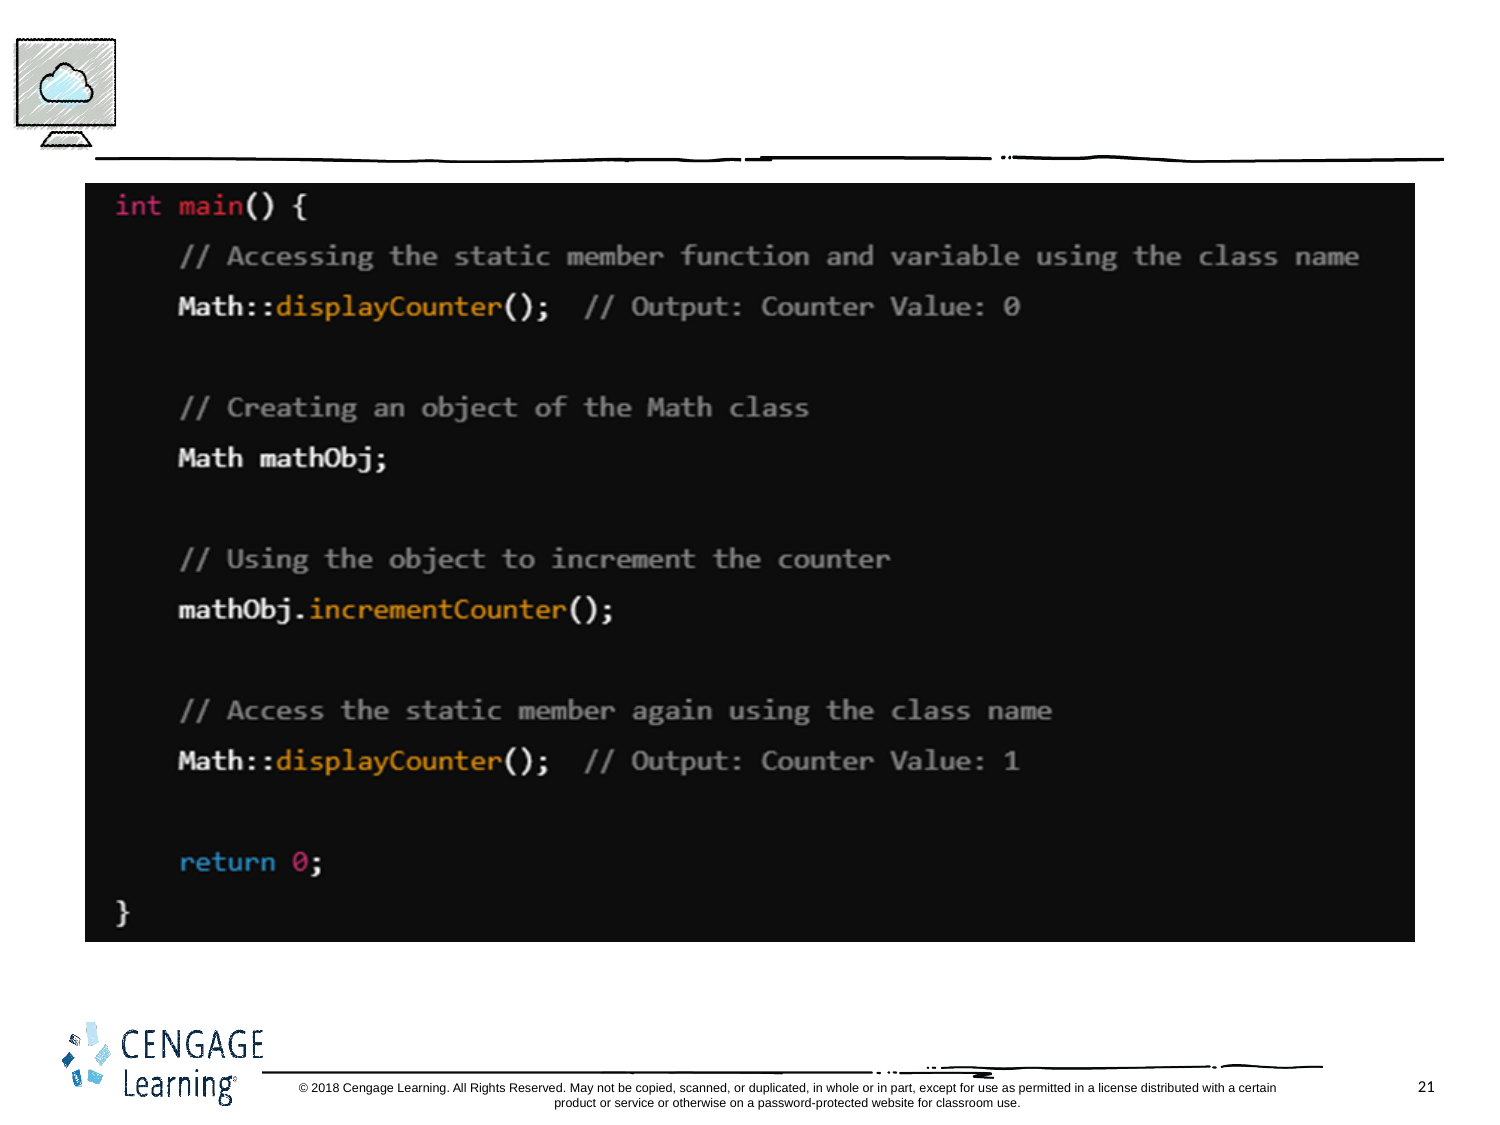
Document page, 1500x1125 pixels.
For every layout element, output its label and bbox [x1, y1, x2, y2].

picture [13, 36, 117, 151]
picture [62, 1022, 1323, 1106]
picture [95, 155, 1444, 163]
picture [85, 182, 1415, 942]
